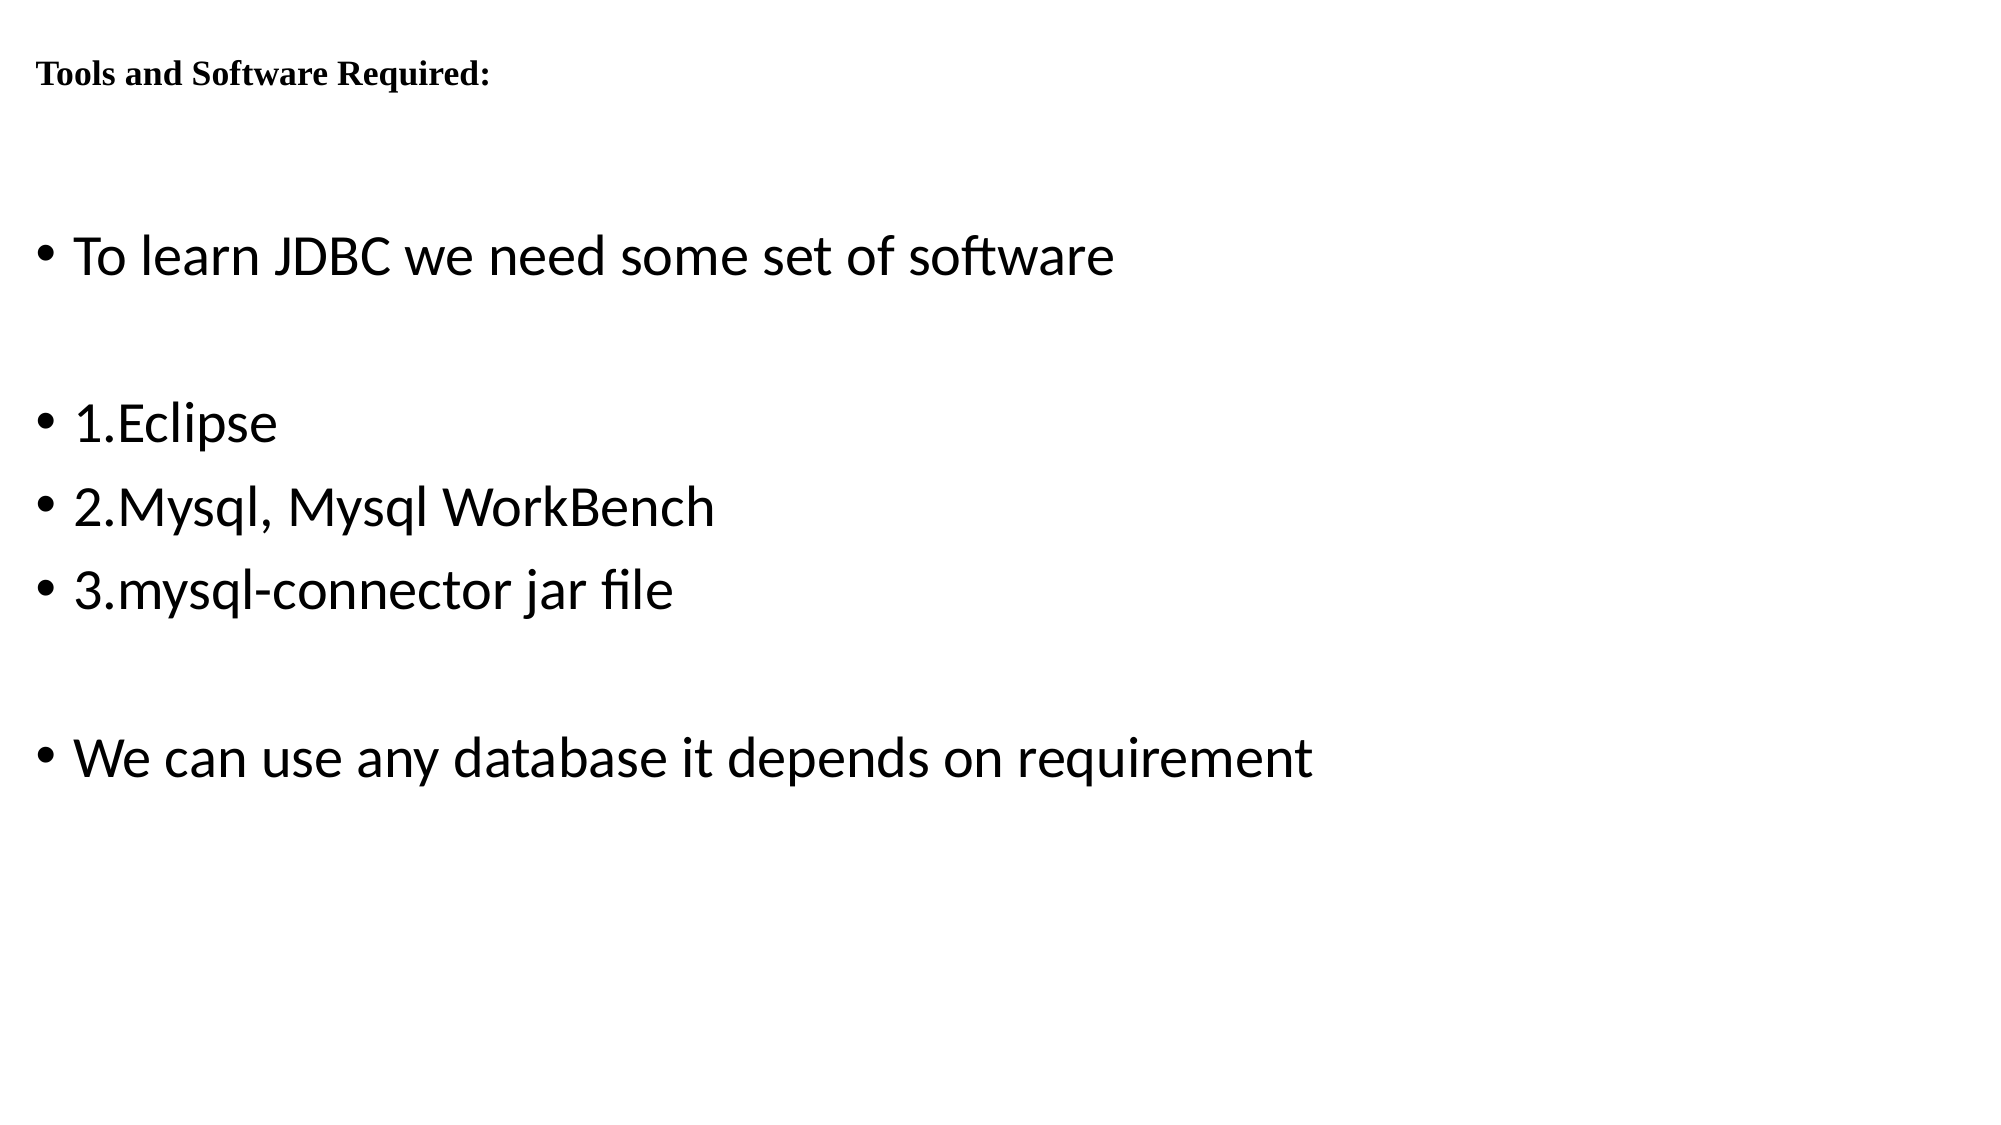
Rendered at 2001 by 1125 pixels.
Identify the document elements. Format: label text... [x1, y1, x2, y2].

list To learn JDBC we need some set of software 1.Eclipse 2.Mysql, Mysql WorkBench 3.mysql-connector jar file We can use any database it depends on requirement [20, 126, 1981, 1109]
title Tools and Software Required: [20, 8, 1922, 103]
